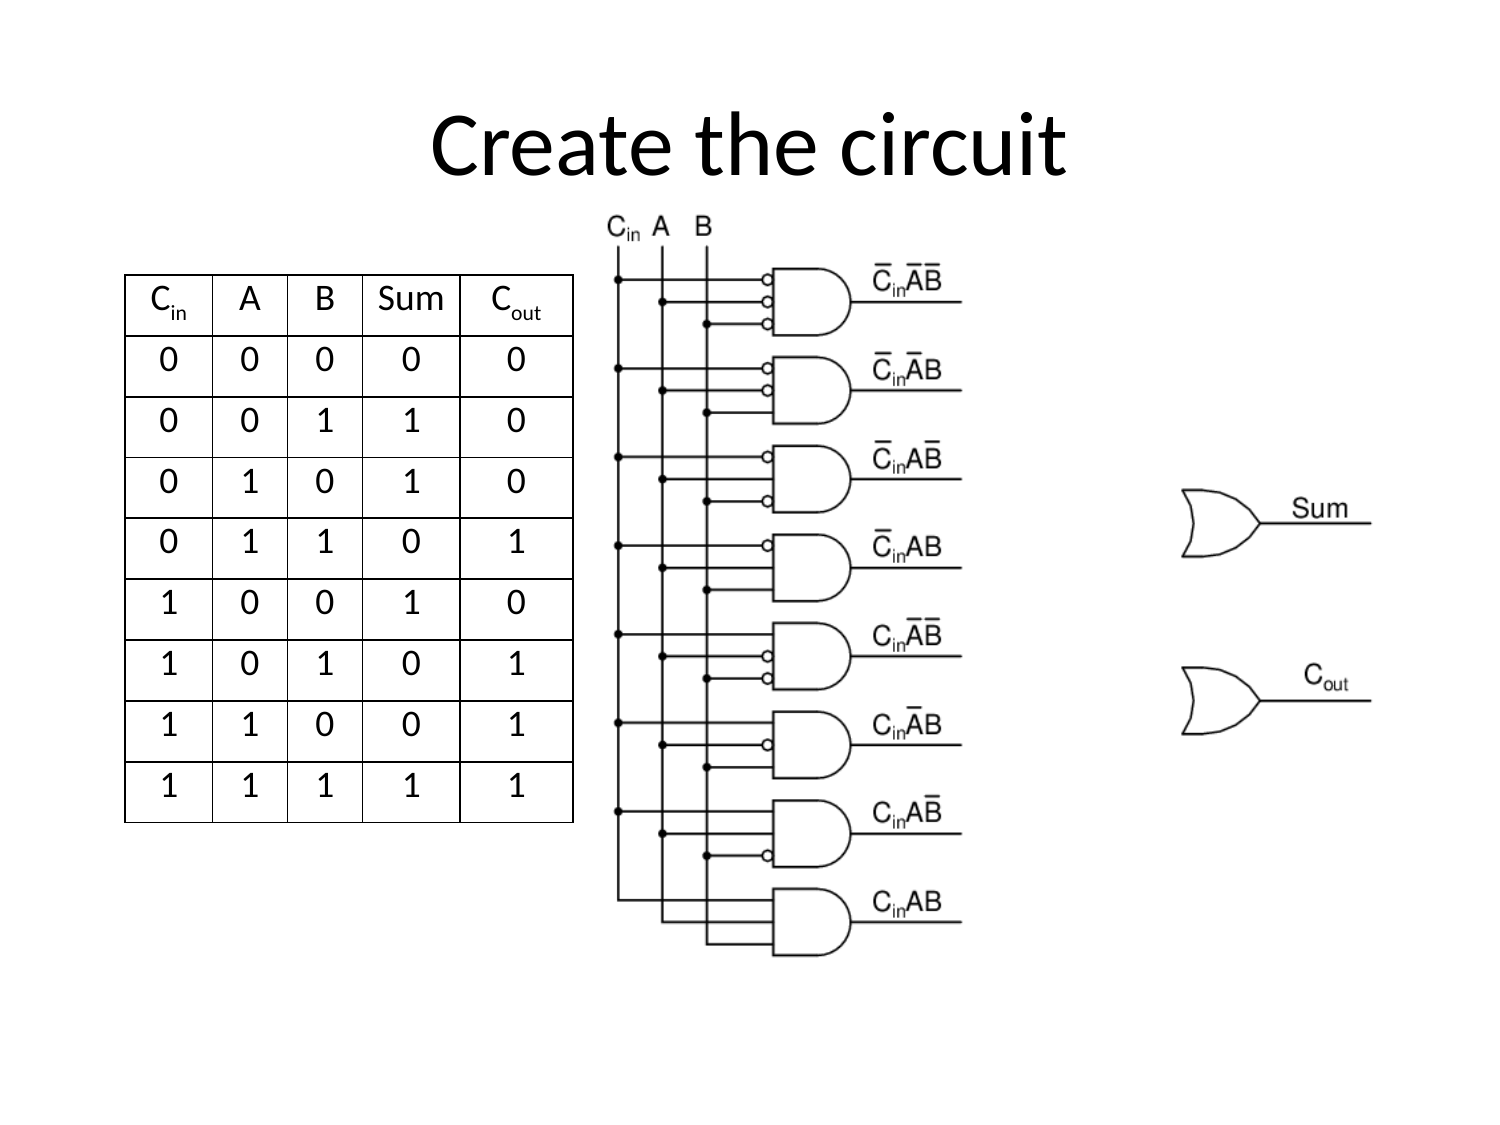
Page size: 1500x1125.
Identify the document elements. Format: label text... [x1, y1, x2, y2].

table_cell 1 [126, 763, 212, 822]
title Create the circuit [75, 45, 1425, 233]
table_cell 1 [126, 702, 212, 761]
table_header A [213, 276, 287, 335]
table_cell 1 [126, 580, 212, 639]
table_cell 1 [288, 398, 362, 457]
table_cell 0 [461, 337, 572, 396]
table_cell 1 [213, 519, 287, 578]
table_header Cout [461, 276, 572, 335]
table_cell 0 [126, 458, 212, 517]
table_cell 1 [363, 763, 459, 822]
table_header B [288, 276, 362, 335]
table_cell 0 [363, 641, 459, 700]
table_cell 1 [288, 641, 362, 700]
table_cell 1 [288, 763, 362, 822]
table_cell 1 [461, 702, 572, 761]
table_cell 1 [461, 519, 572, 578]
table_cell 0 [288, 580, 362, 639]
table_cell 0 [288, 458, 362, 517]
table_cell 1 [363, 580, 459, 639]
table_cell 0 [363, 702, 459, 761]
table_cell 0 [461, 458, 572, 517]
table_cell 0 [363, 337, 459, 396]
table_cell 1 [363, 398, 459, 457]
table_cell 0 [126, 398, 212, 457]
table_header Sum [363, 276, 459, 335]
table_cell 1 [461, 763, 572, 822]
table_cell 0 [126, 519, 212, 578]
table_cell 0 [213, 580, 287, 639]
table_cell 1 [461, 641, 572, 700]
table_cell 0 [288, 337, 362, 396]
table_cell 0 [363, 519, 459, 578]
table_cell 0 [213, 641, 287, 700]
table_cell 1 [213, 458, 287, 517]
table_cell 0 [213, 337, 287, 396]
table_cell 0 [126, 337, 212, 396]
table_cell 0 [213, 398, 287, 457]
table_header Cin [126, 276, 212, 335]
table_cell 1 [126, 641, 212, 700]
table_cell 0 [461, 398, 572, 457]
table_cell 0 [288, 702, 362, 761]
table_cell 1 [288, 519, 362, 578]
picture [599, 212, 1379, 963]
table_cell 1 [213, 702, 287, 761]
table_cell 1 [363, 458, 459, 517]
table_cell 0 [461, 580, 572, 639]
table_cell 1 [213, 763, 287, 822]
